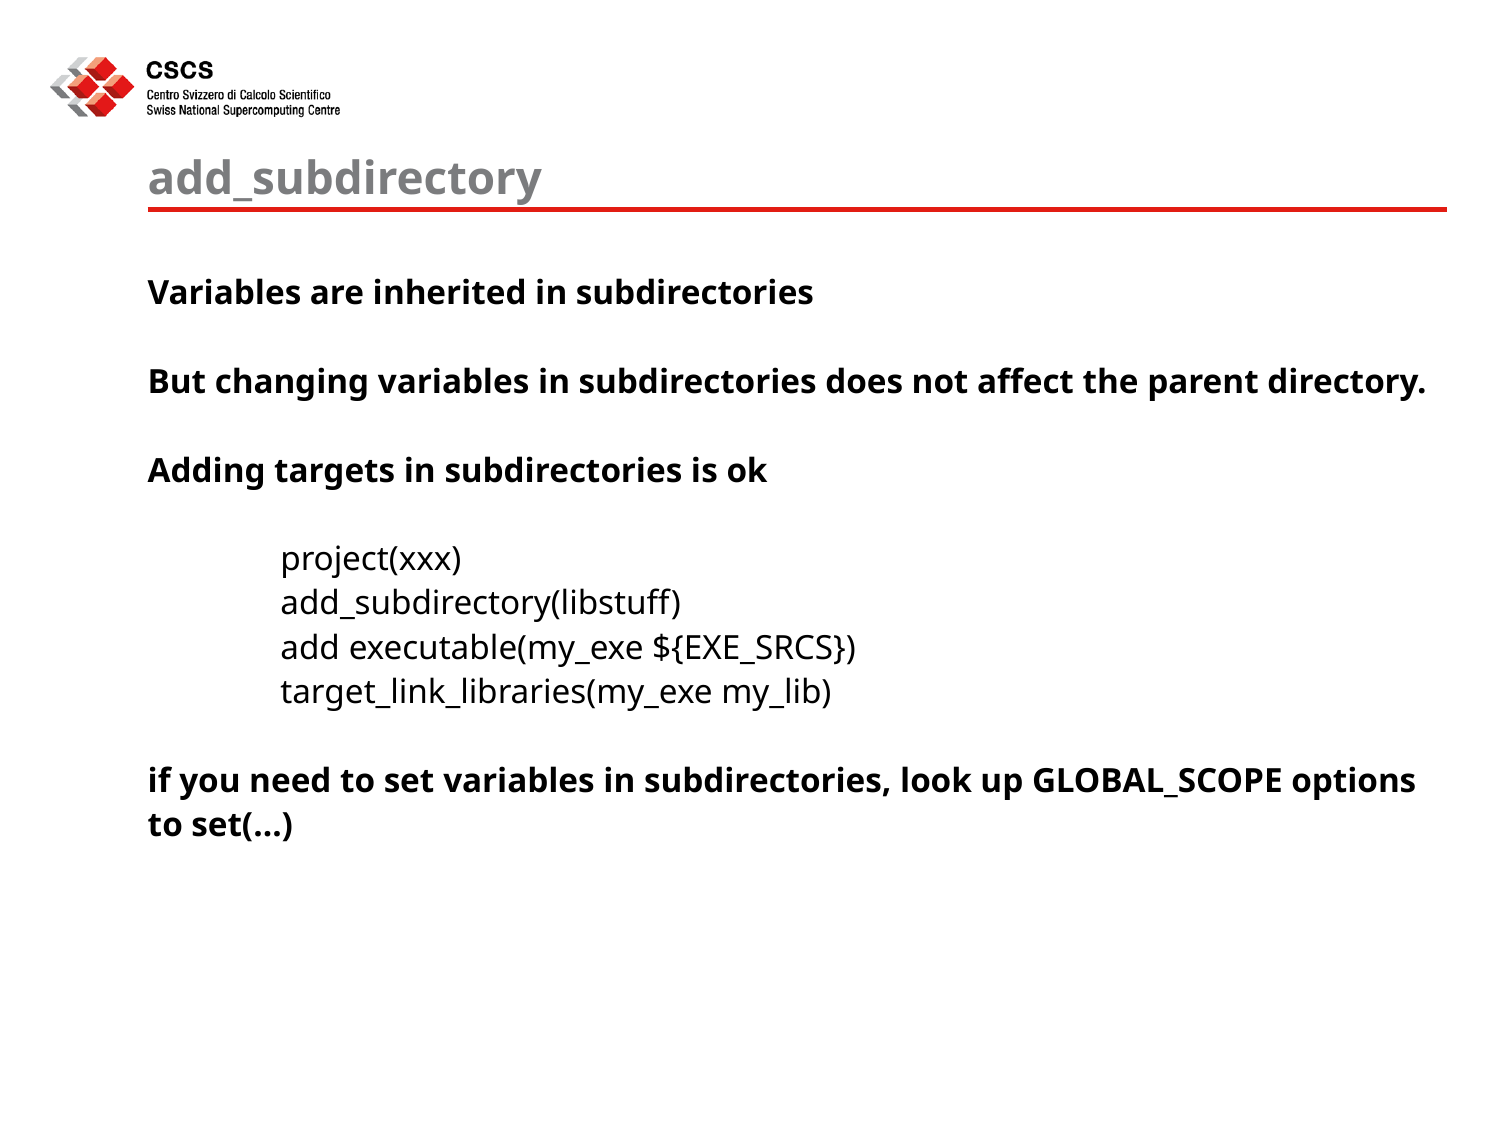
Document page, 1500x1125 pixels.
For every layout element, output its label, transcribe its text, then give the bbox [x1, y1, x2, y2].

picture [44, 51, 346, 123]
list Variables are inherited in subdirectories But changing variables in subdirectories does not affect the parent directory. Adding targets in subdirectories is ok project(xxx) add_subdirectory(libstuff) add executable(my_exe ${EXE_SRCS}) target_link_libraries(my_exe my_lib) if you need to set variables in subdirectories, look up GLOBAL_SCOPE options to set(…) [147, 267, 1447, 1035]
title add_subdirectory [147, 149, 1447, 233]
